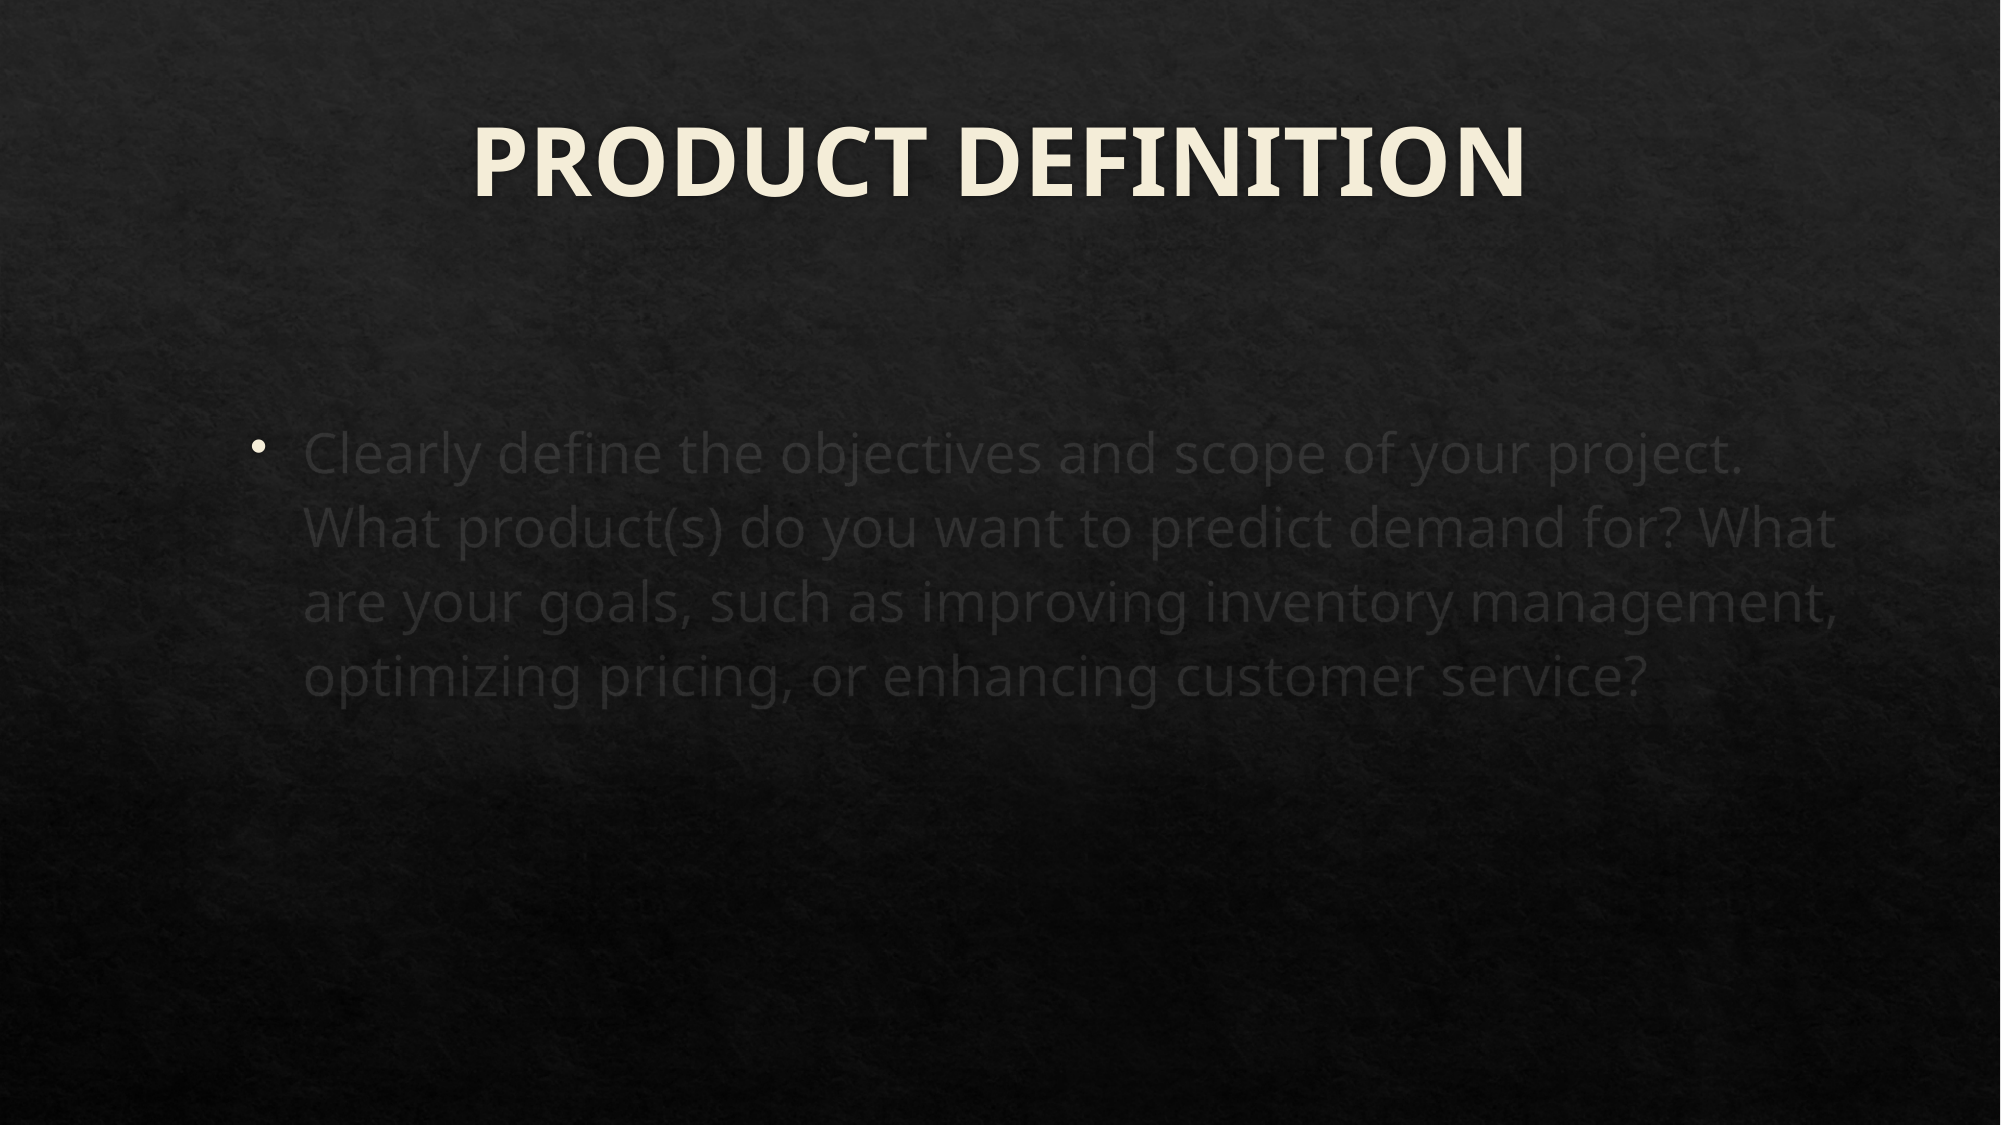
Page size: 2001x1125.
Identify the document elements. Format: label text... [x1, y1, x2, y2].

title PRODUCT DEFINITION [187, 101, 1813, 344]
list Clearly define the objectives and scope of your project. What product(s) do you want to predict demand for? What are your goals, such as improving inventory management, optimizing pricing, or enhancing customer service? [231, 402, 1857, 984]
